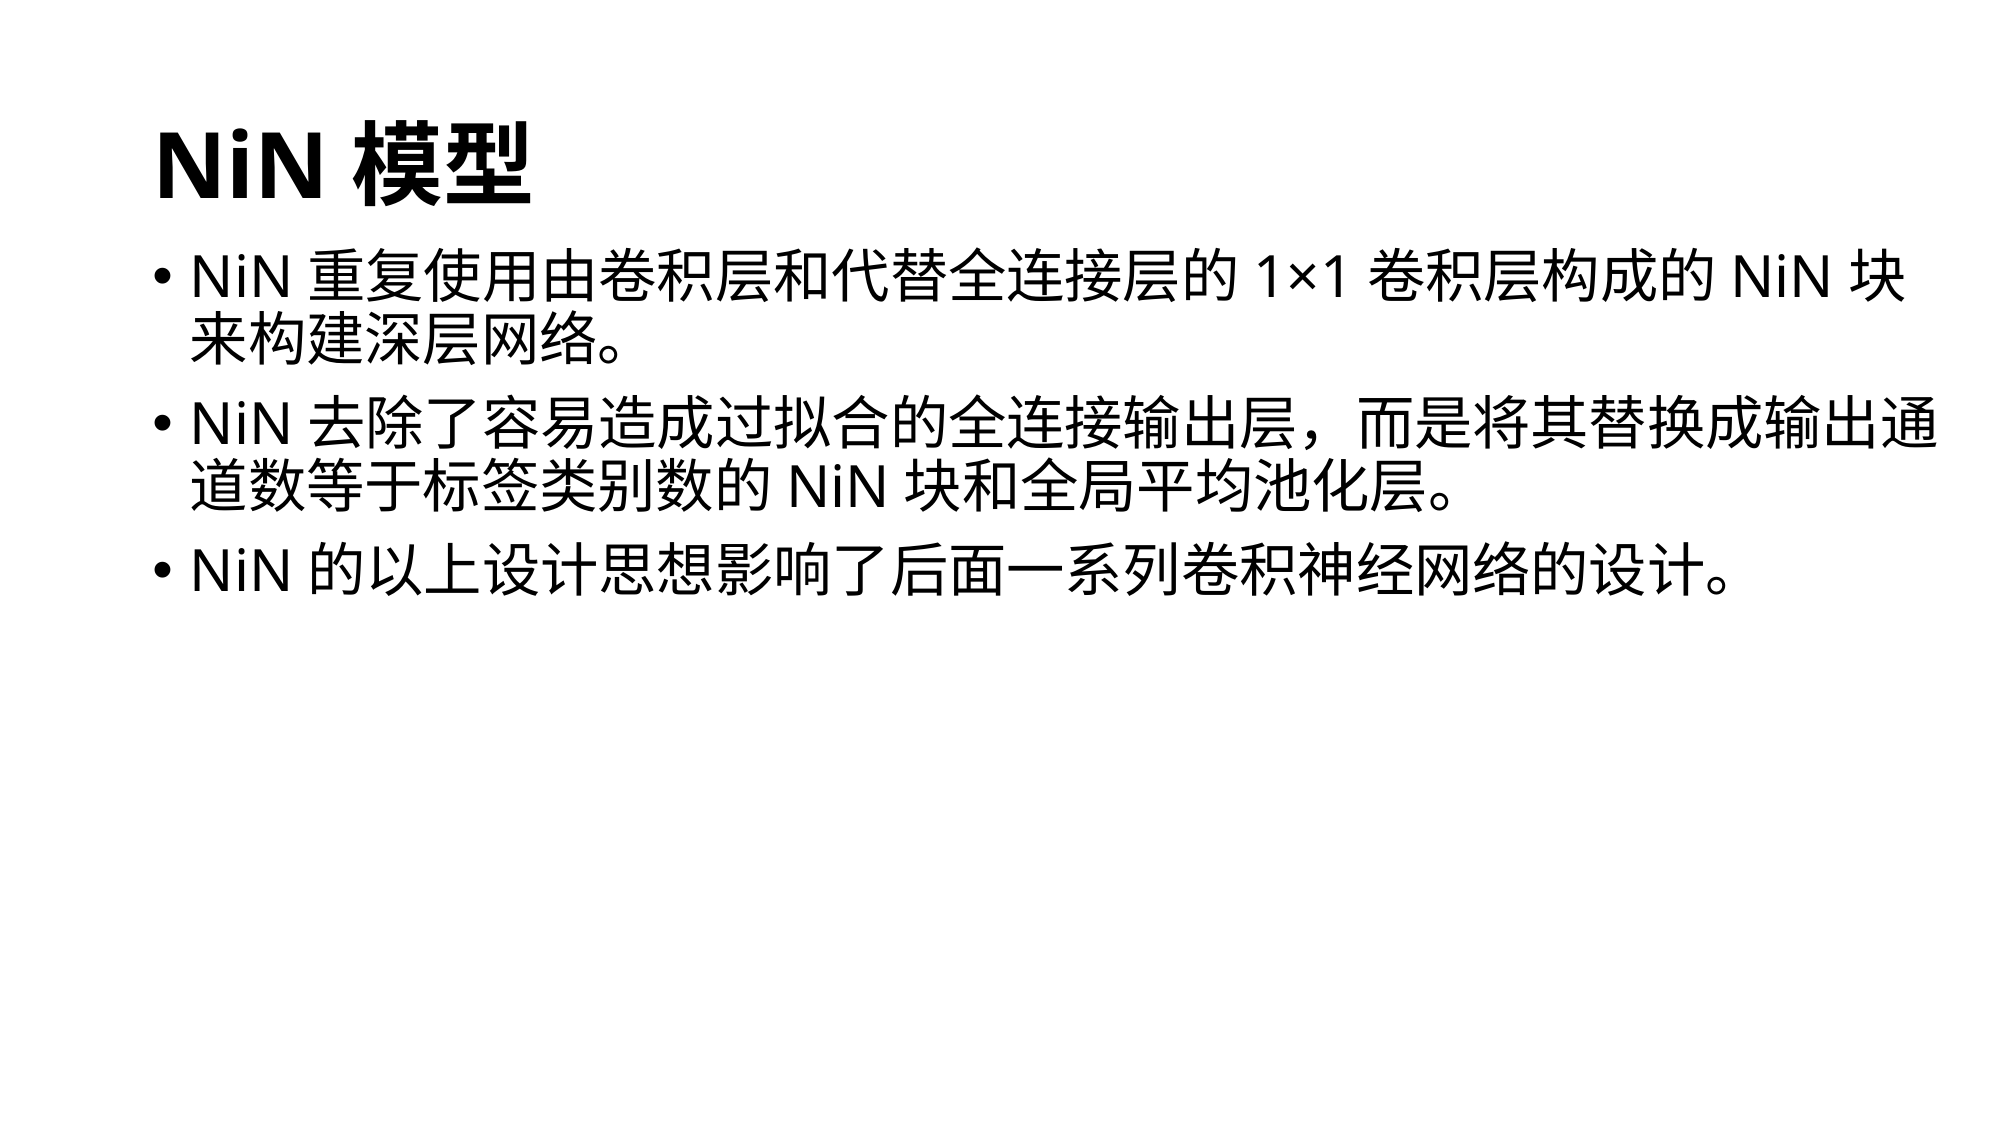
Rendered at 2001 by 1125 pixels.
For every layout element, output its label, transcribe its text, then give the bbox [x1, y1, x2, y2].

list NiN重复使用由卷积层和代替全连接层的1×1卷积层构成的NiN块来构建深层网络。 NiN去除了容易造成过拟合的全连接输出层，而是将其替换成输出通道数等于标签类别数的NiN块和全局平均池化层。 NiN的以上设计思想影响了后面一系列卷积神经网络的设计。 [137, 239, 1976, 1125]
title NiN模型 [137, 59, 1863, 239]
